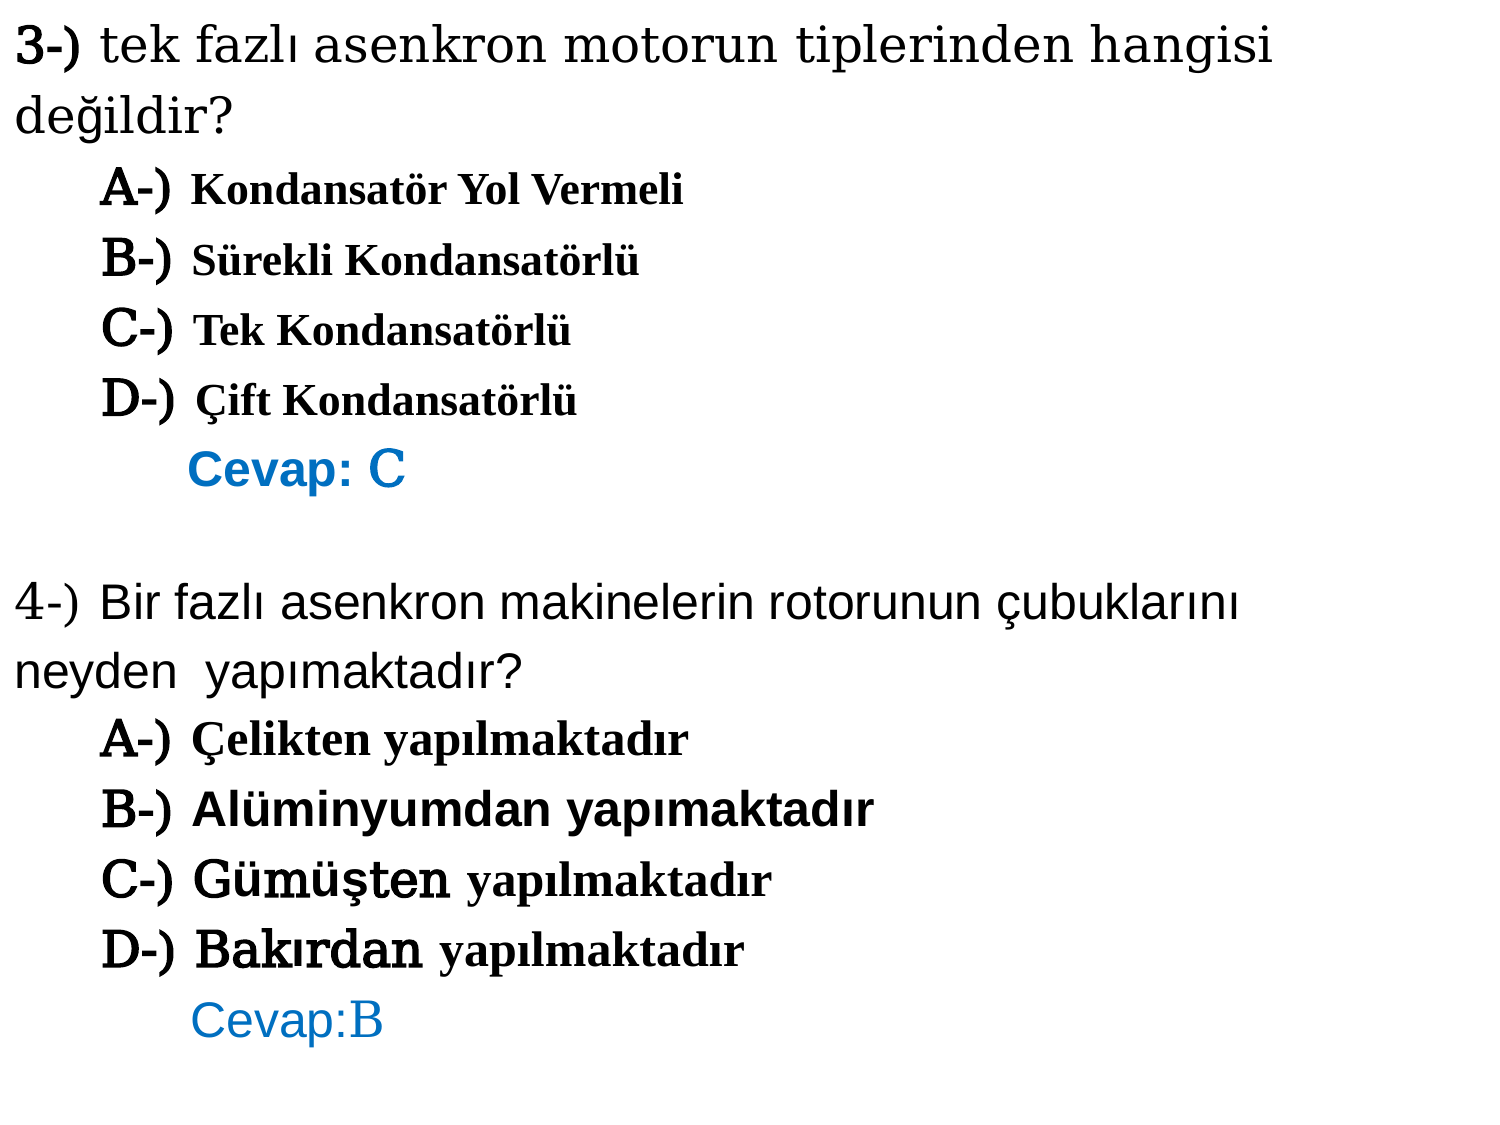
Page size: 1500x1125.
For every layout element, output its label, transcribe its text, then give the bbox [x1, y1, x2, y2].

text_box 3-) tek fazlı asenkron motorun tiplerinden hangisi değildir? A-) Kondansatör Yol Vermeli B-) Sürekli Kondansatörlü C-) Tek Kondansatörlü D-) Çift Kondansatörlü Cevap: C 4-) Bir fazlı asenkron makinelerin rotorunun çubuklarını neyden yapımaktadır? A-) Çelikten yapılmaktadır B-) Alüminyumdan yapımaktadır C-) Gümüşten yapılmaktadır D-) Bakırdan yapılmaktadır Cevap:B [12, 0, 1413, 827]
